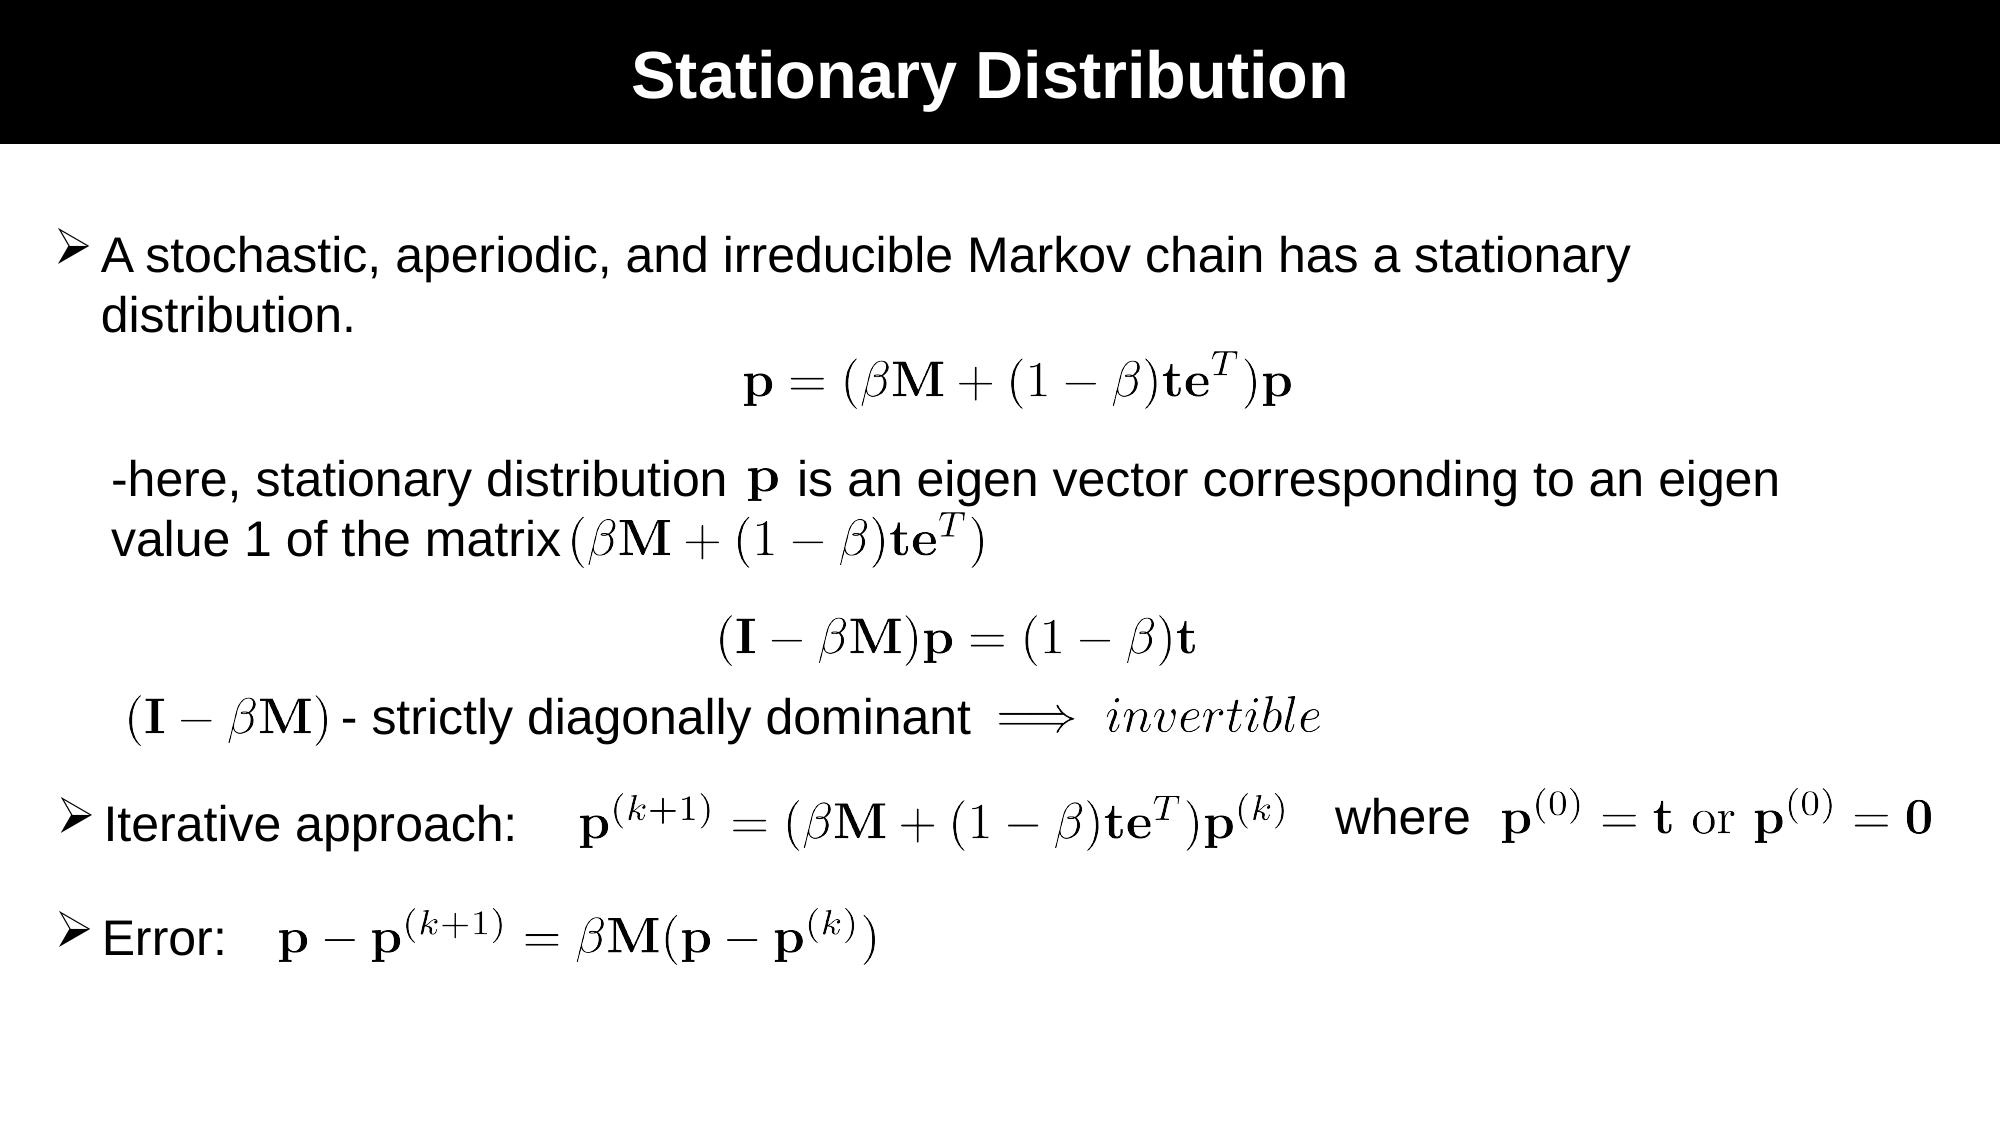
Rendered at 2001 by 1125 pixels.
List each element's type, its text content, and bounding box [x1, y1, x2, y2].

text_box where [1320, 777, 1487, 853]
picture [279, 907, 875, 965]
text_box Iterative approach: [41, 784, 533, 860]
picture [720, 615, 1195, 666]
text_box -here, stationary distribution is an eigen vector corresponding to an eigen value 1 of the matrix [96, 439, 1916, 575]
picture [580, 793, 1284, 851]
picture [129, 695, 327, 746]
text_box - strictly diagonally dominant [326, 676, 1000, 752]
picture [1502, 788, 1931, 843]
text_box A stochastic, aperiodic, and irreducible Markov chain has a stationary distribution. [39, 215, 1859, 351]
text_box Error: [40, 898, 243, 974]
picture [748, 468, 778, 501]
text_box Stationary Distribution [0, 0, 2000, 144]
picture [999, 696, 1320, 733]
picture [744, 351, 1291, 409]
picture [572, 512, 983, 568]
